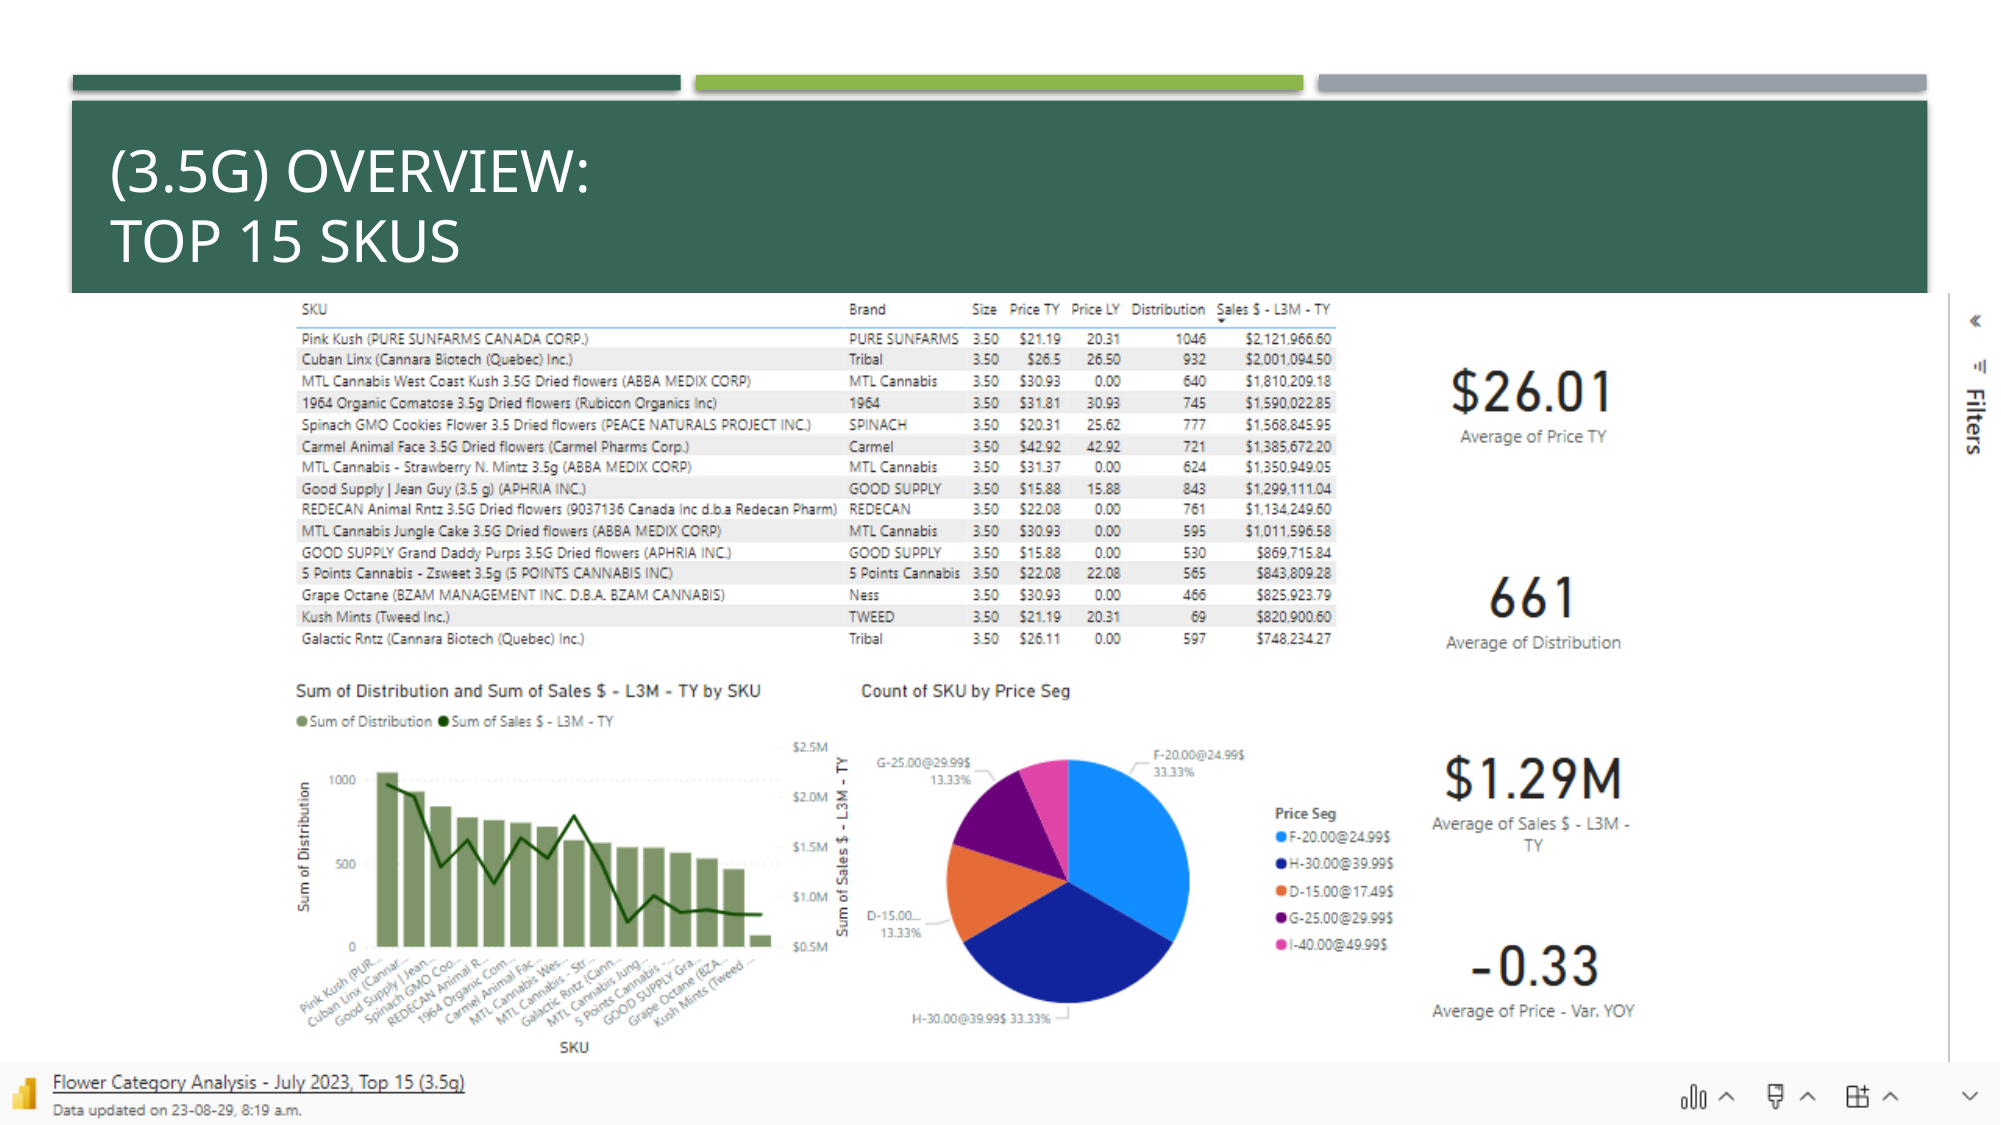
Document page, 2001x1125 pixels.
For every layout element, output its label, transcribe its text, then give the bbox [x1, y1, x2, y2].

title (3.5g) Overview: Top 15 SKUs [95, 115, 1905, 282]
picture [0, 293, 2000, 1125]
